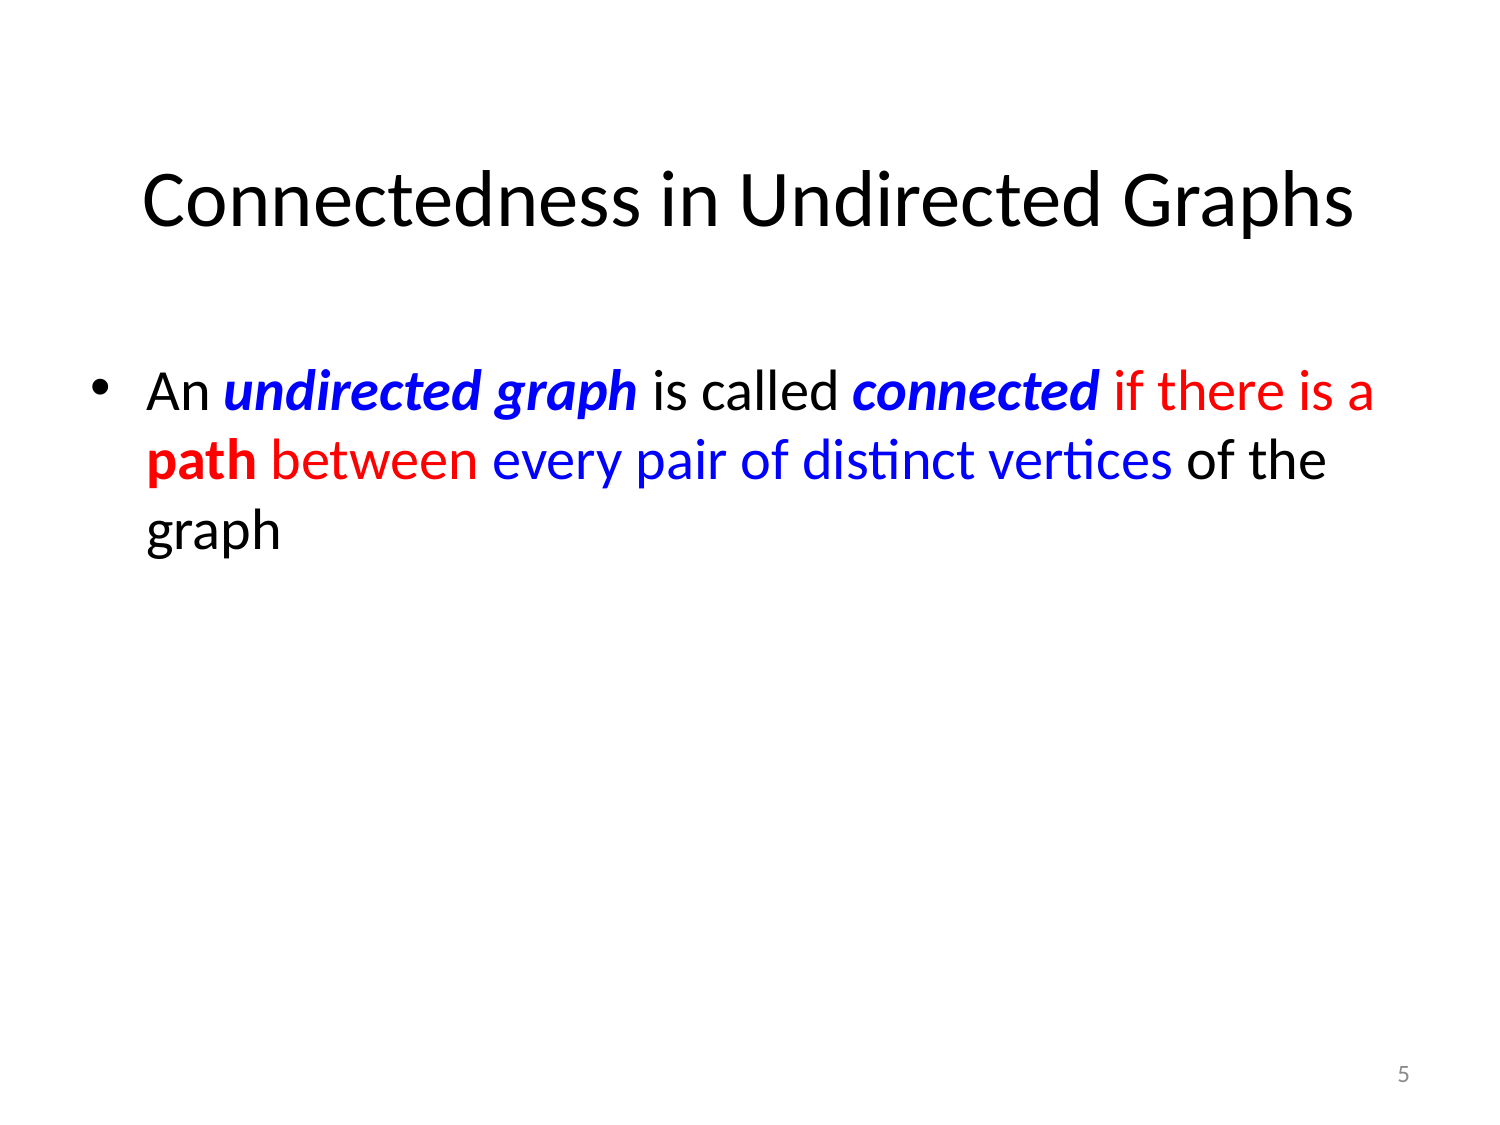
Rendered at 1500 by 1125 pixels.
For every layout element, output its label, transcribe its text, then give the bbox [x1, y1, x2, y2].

slide_number 5 [1074, 1042, 1425, 1103]
title Connectedness in Undirected Graphs [74, 99, 1426, 262]
list An undirected graph is called connected if there is a path between every pair of distinct vertices of the graph [74, 262, 1426, 1006]
